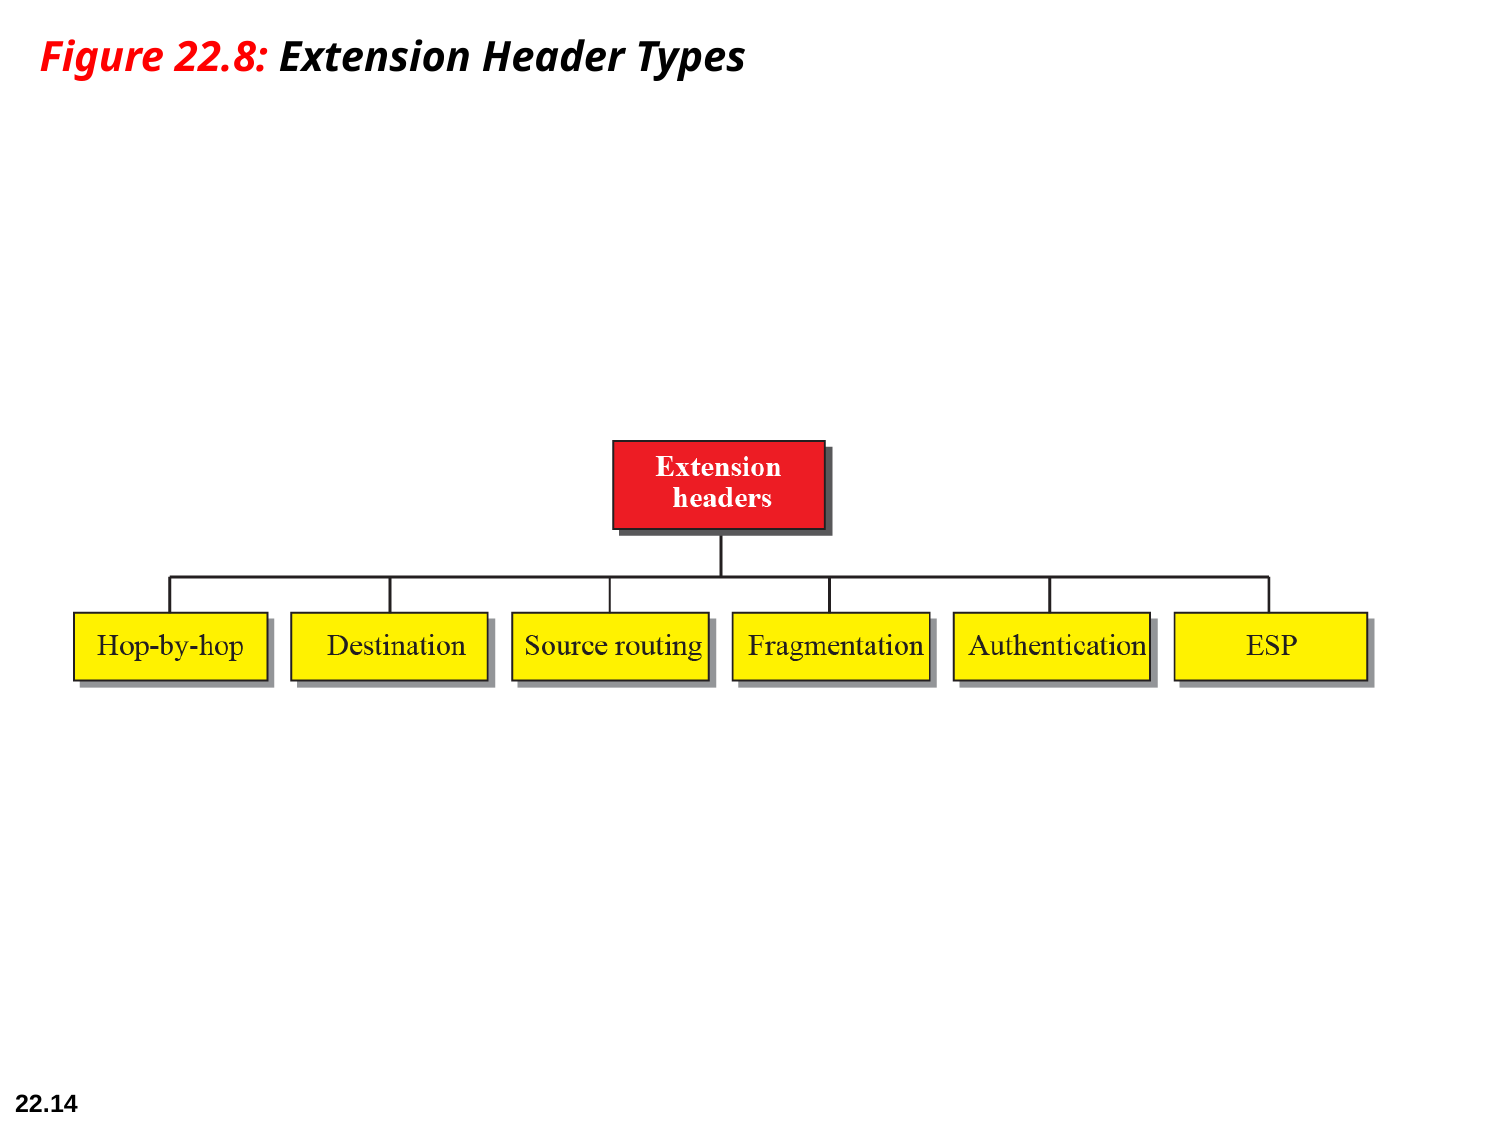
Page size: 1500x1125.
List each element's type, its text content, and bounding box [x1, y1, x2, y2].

text_box Figure 22.8: Extension Header Types [24, 22, 1363, 87]
slide_number 22.14 [0, 1049, 313, 1125]
picture [73, 439, 1376, 688]
